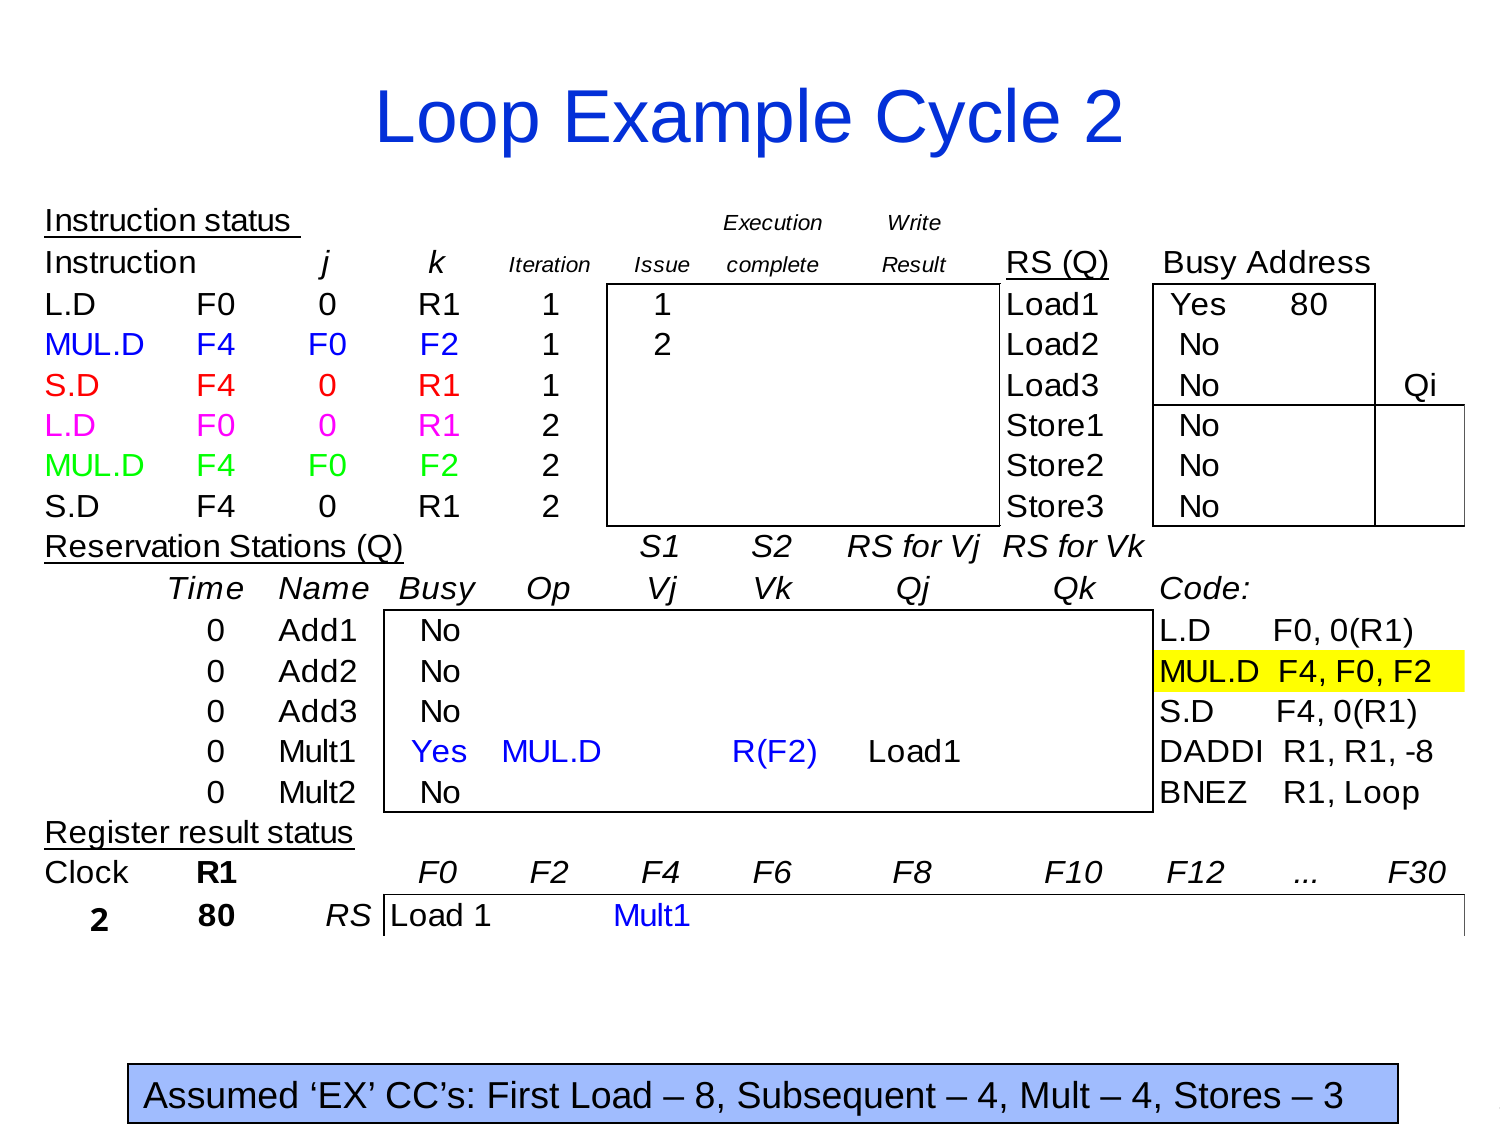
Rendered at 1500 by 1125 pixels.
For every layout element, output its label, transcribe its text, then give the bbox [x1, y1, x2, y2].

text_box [37, 198, 1467, 938]
title Loop Example Cycle 2 [162, 24, 1338, 197]
text_box Assumed ‘EX’ CC’s: First Load – 8, Subsequent – 4, Mult – 4, Stores – 3 [128, 1063, 1399, 1124]
